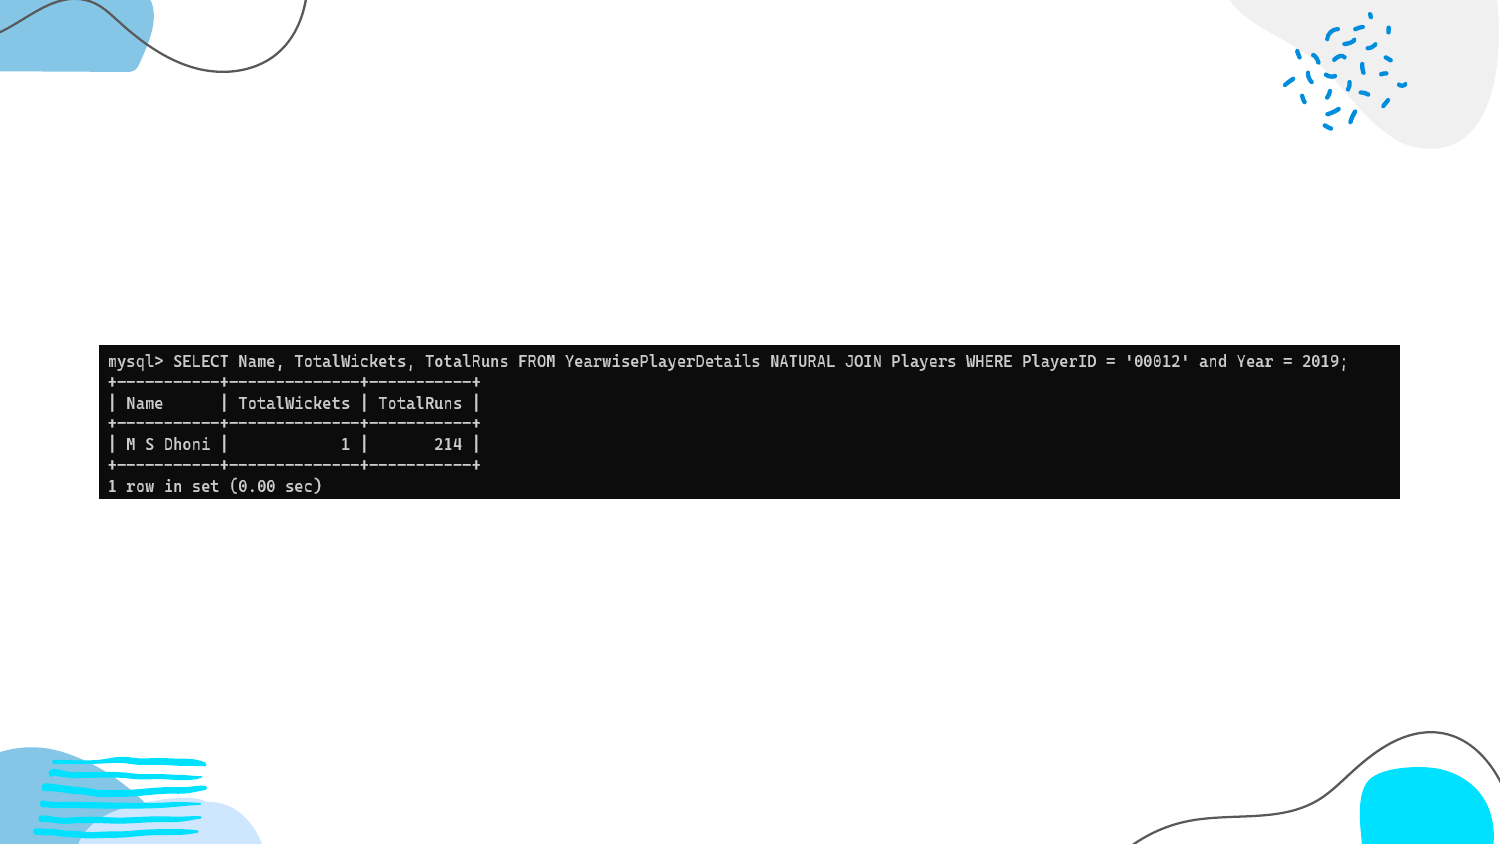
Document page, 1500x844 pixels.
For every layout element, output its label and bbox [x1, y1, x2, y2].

picture [99, 345, 1401, 499]
